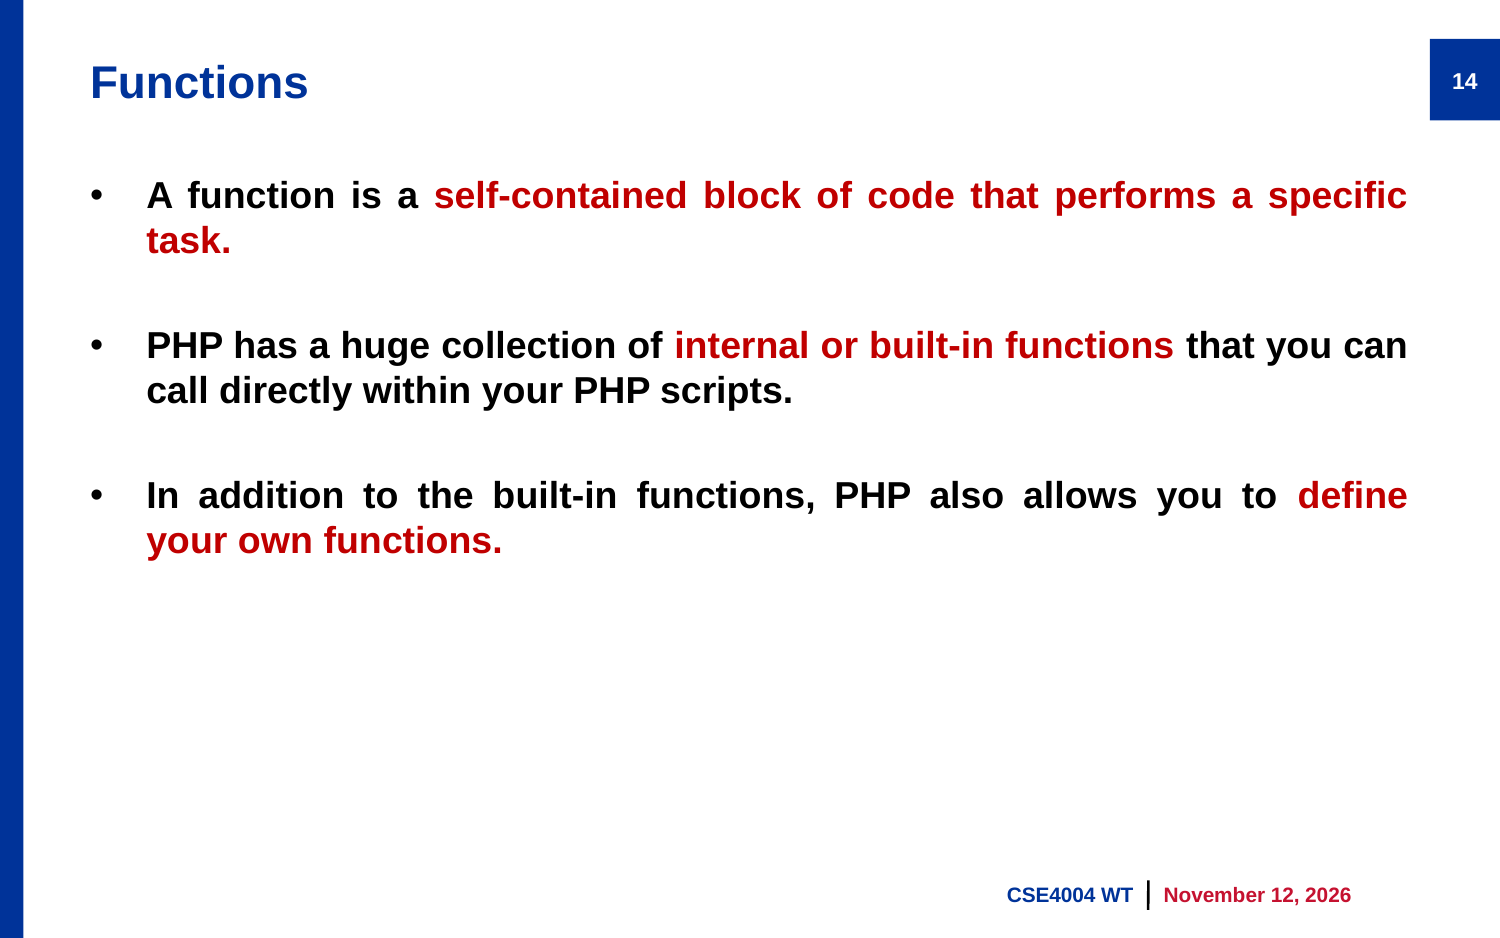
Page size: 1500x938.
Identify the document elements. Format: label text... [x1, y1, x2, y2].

footer CSE4004 WT [673, 868, 1149, 919]
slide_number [1149, 868, 1424, 919]
slide_number 14 [1429, 45, 1500, 116]
list A function is a self-contained block of code that performs a specific task. PHP has a huge collection of internal or built-in functions that you can call directly within your PHP scripts. In addition to the built-in functions, PHP also allows you to define your own functions. [74, 163, 1424, 838]
title Functions [74, 37, 1430, 124]
